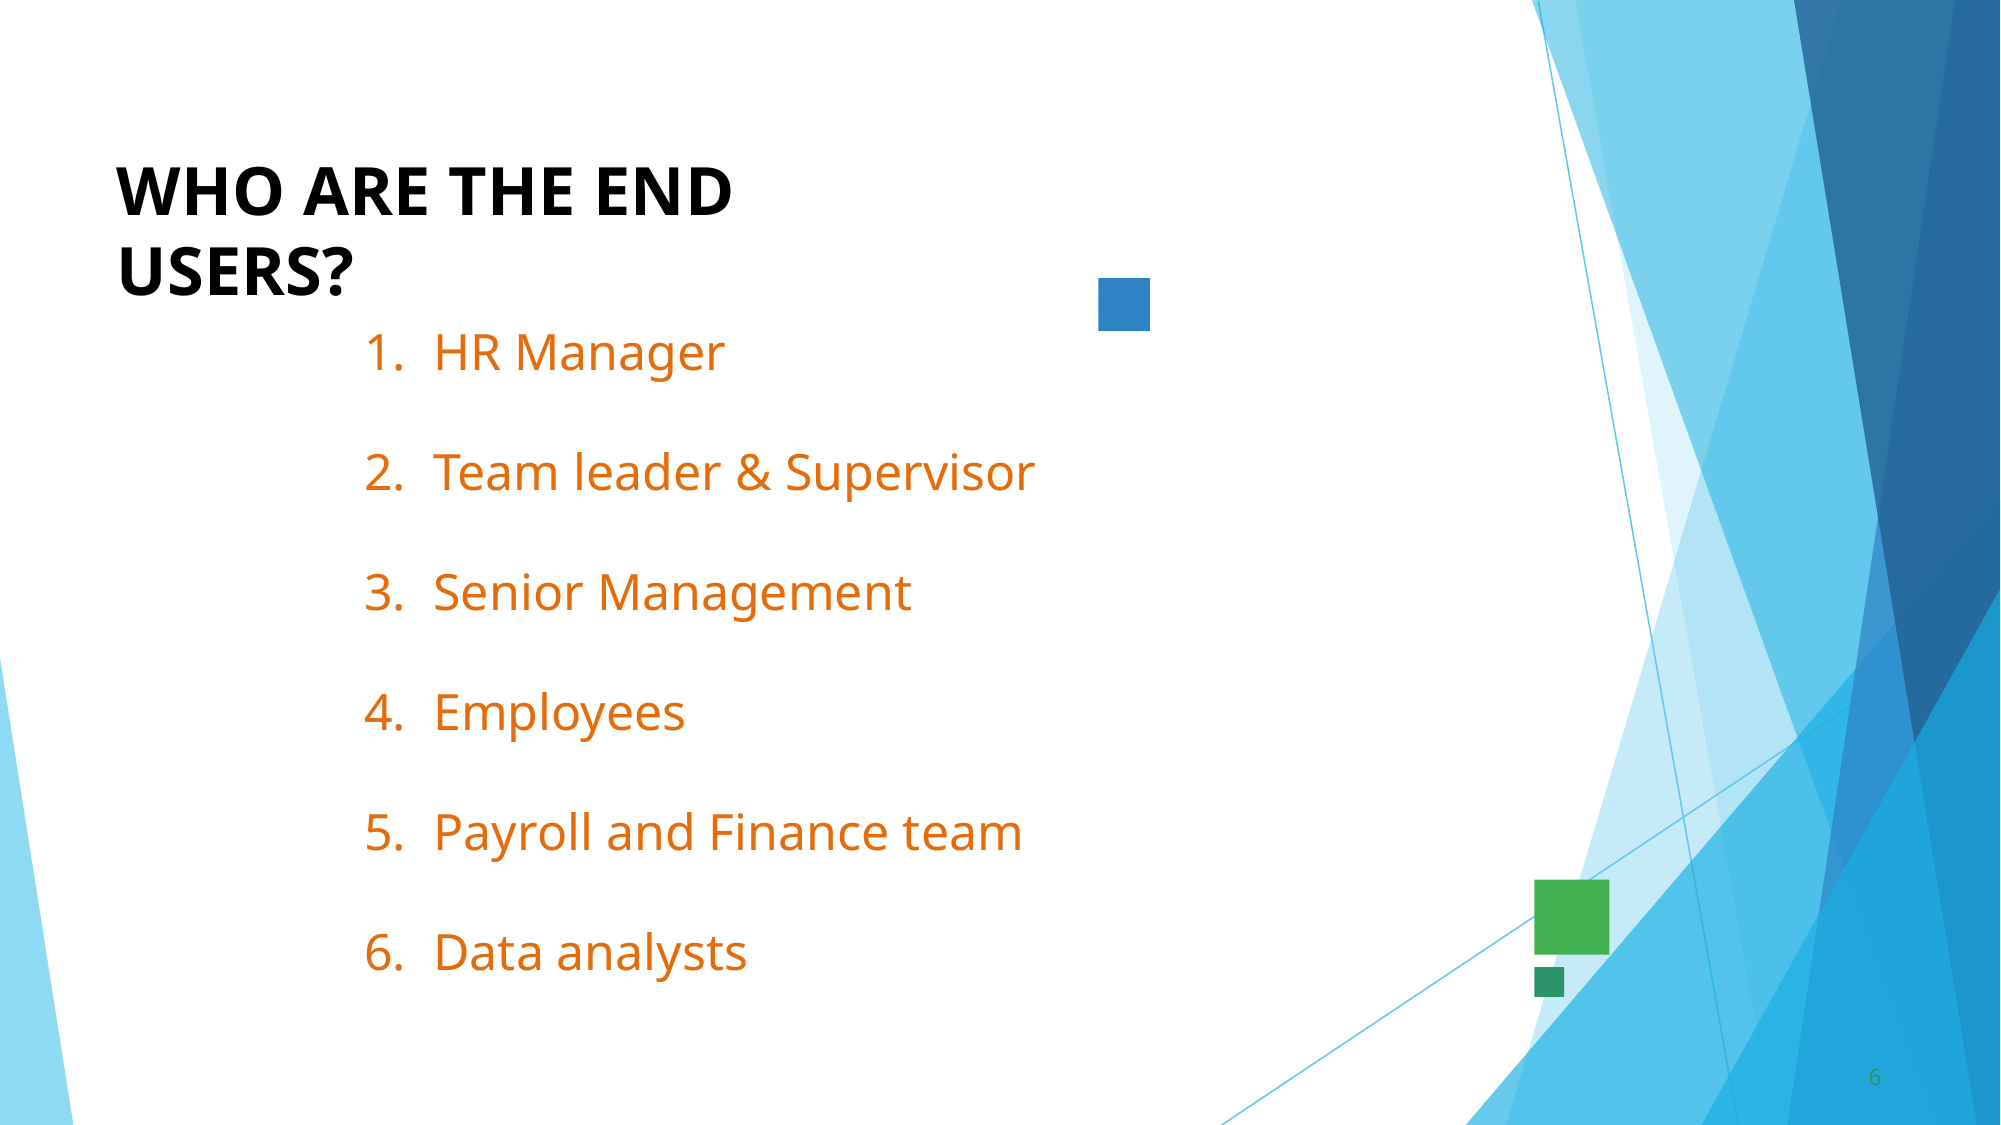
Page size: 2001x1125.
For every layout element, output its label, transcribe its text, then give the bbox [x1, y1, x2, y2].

text_box HR Manager Team leader & Supervisor Senior Management Employees Payroll and Finance team Data analysts [349, 0, 1202, 1033]
slide_number 6 [1862, 1061, 1888, 1125]
title WHO ARE THE END USERS? [114, 146, 349, 337]
text_box [1534, 879, 1610, 955]
text_box [1534, 967, 1565, 997]
